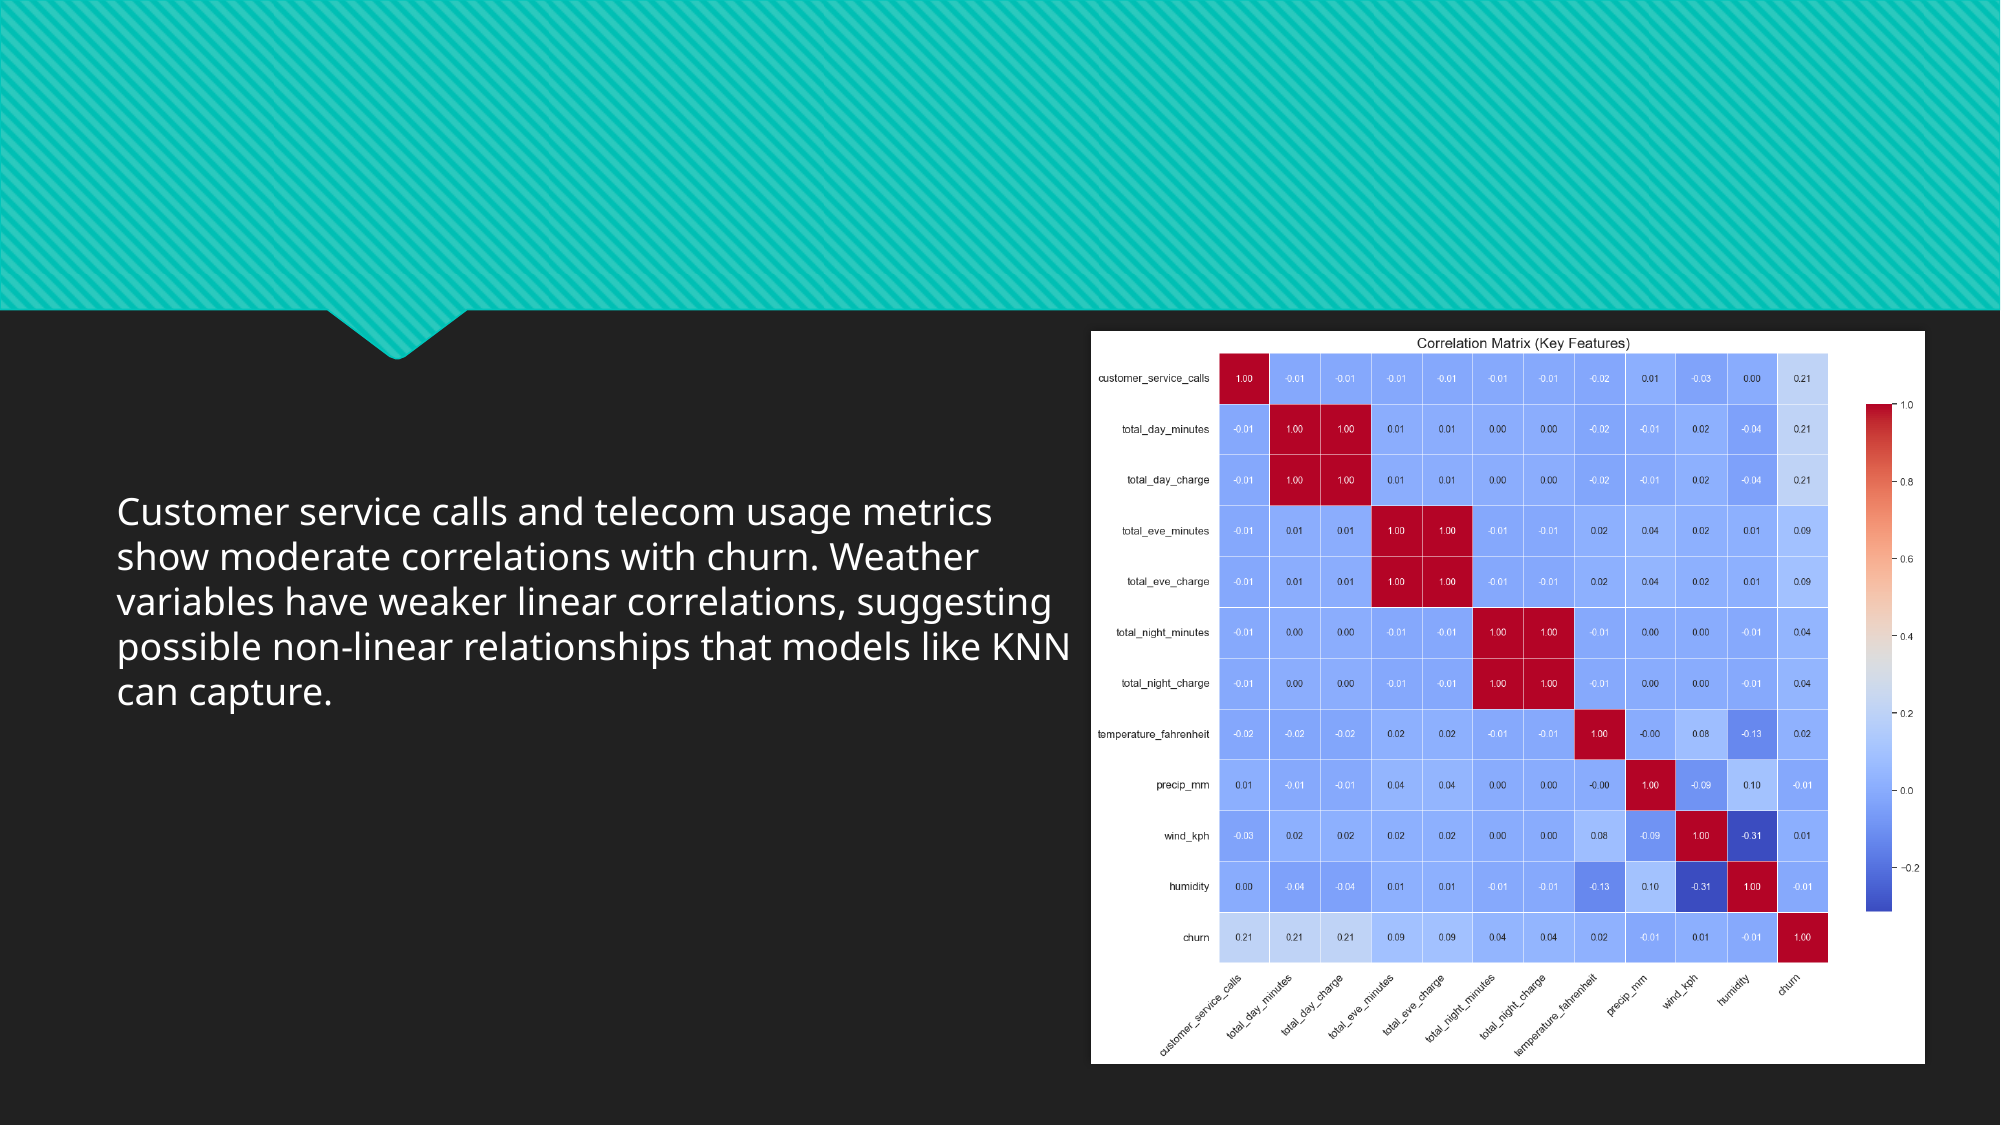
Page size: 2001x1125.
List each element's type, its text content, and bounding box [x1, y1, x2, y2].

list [1091, 331, 1926, 1064]
text_box Customer service calls and telecom usage metrics show moderate correlations with churn. Weather variables have weaker linear correlations, suggesting possible non-linear relationships that models like KNN can capture. [101, 480, 1091, 721]
